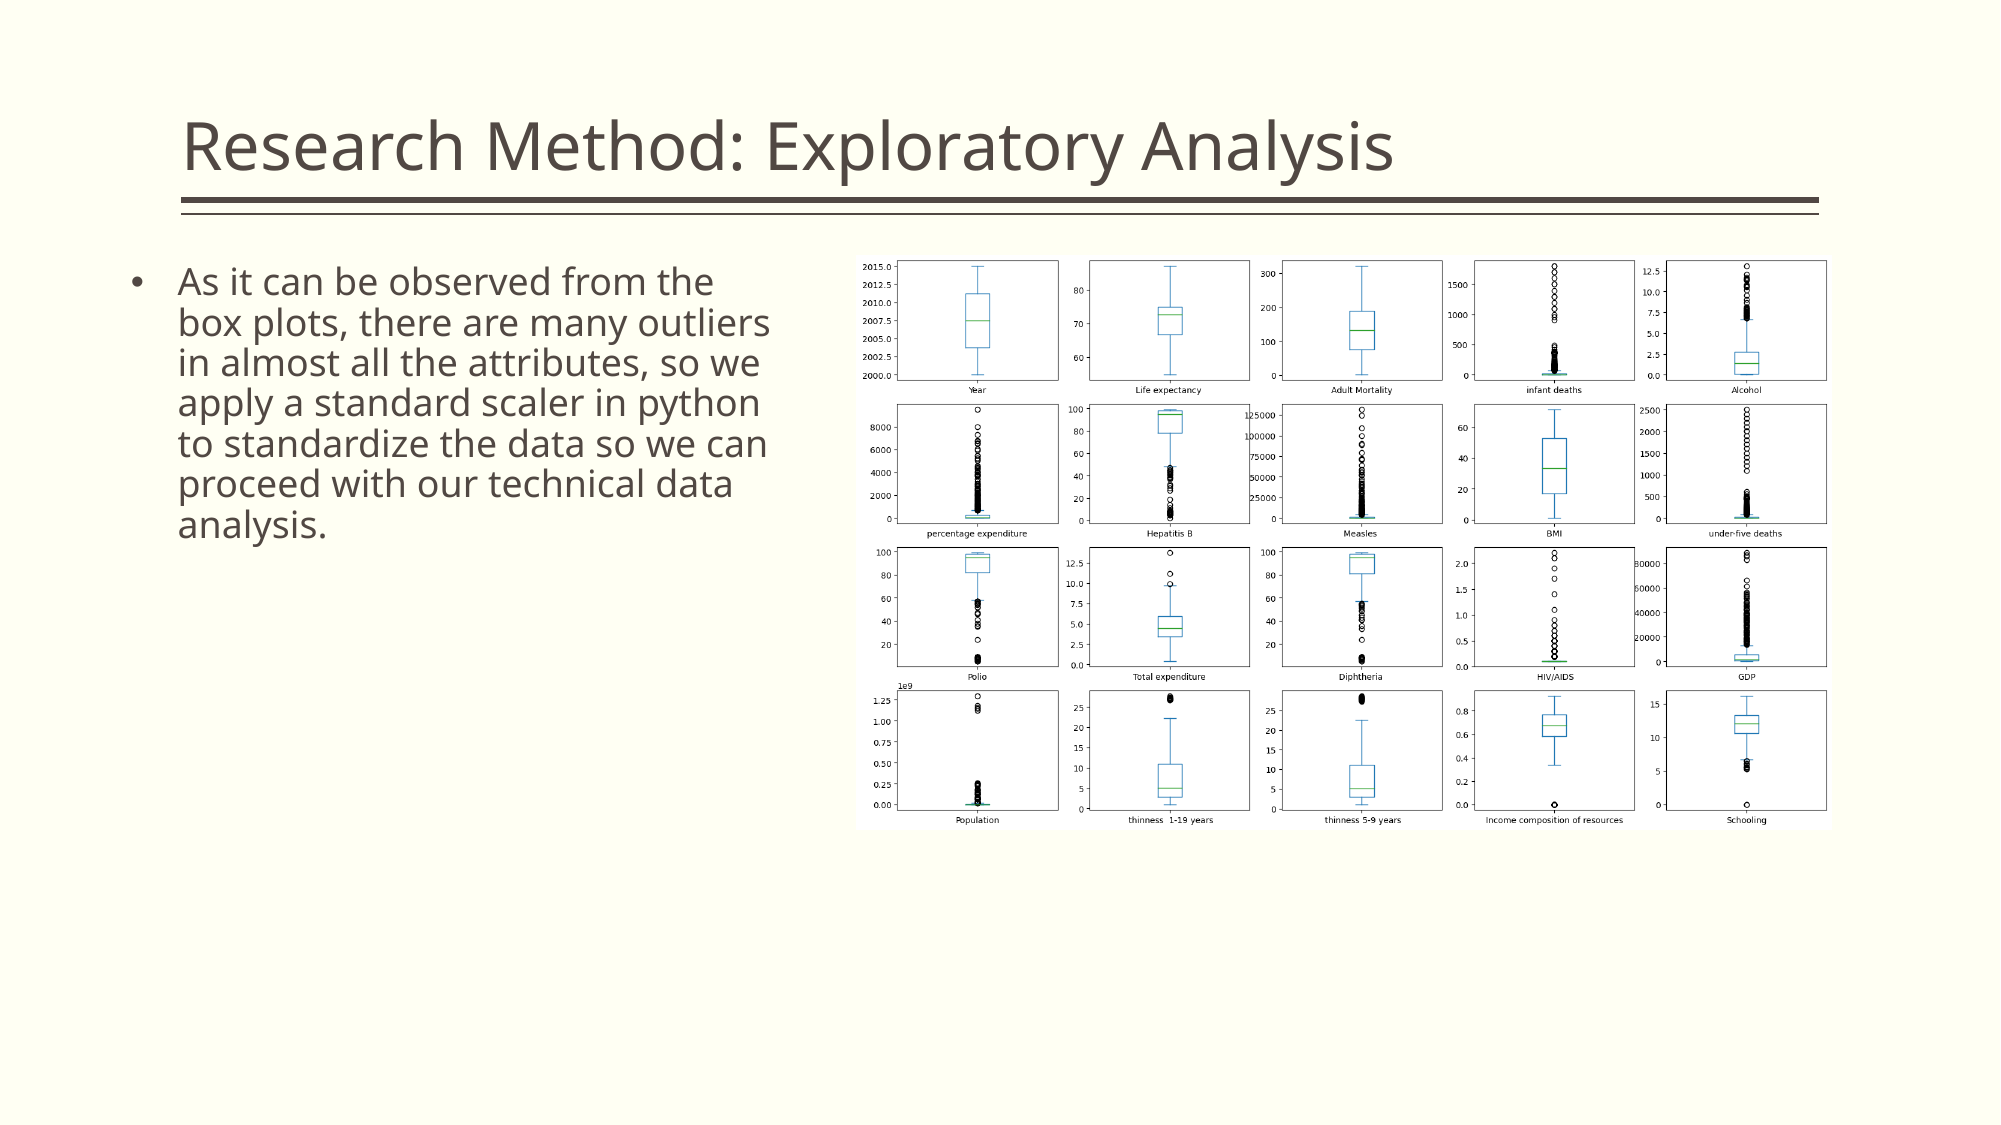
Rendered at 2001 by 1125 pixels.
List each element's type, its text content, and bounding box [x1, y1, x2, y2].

list As it can be observed from the box plots, there are many outliers in almost all the attributes, so we apply a standard scaler in python to standardize the data so we can proceed with our technical data analysis. [130, 255, 781, 1048]
title Research Method: Exploratory Analysis [181, 12, 1819, 193]
picture [856, 255, 1832, 830]
